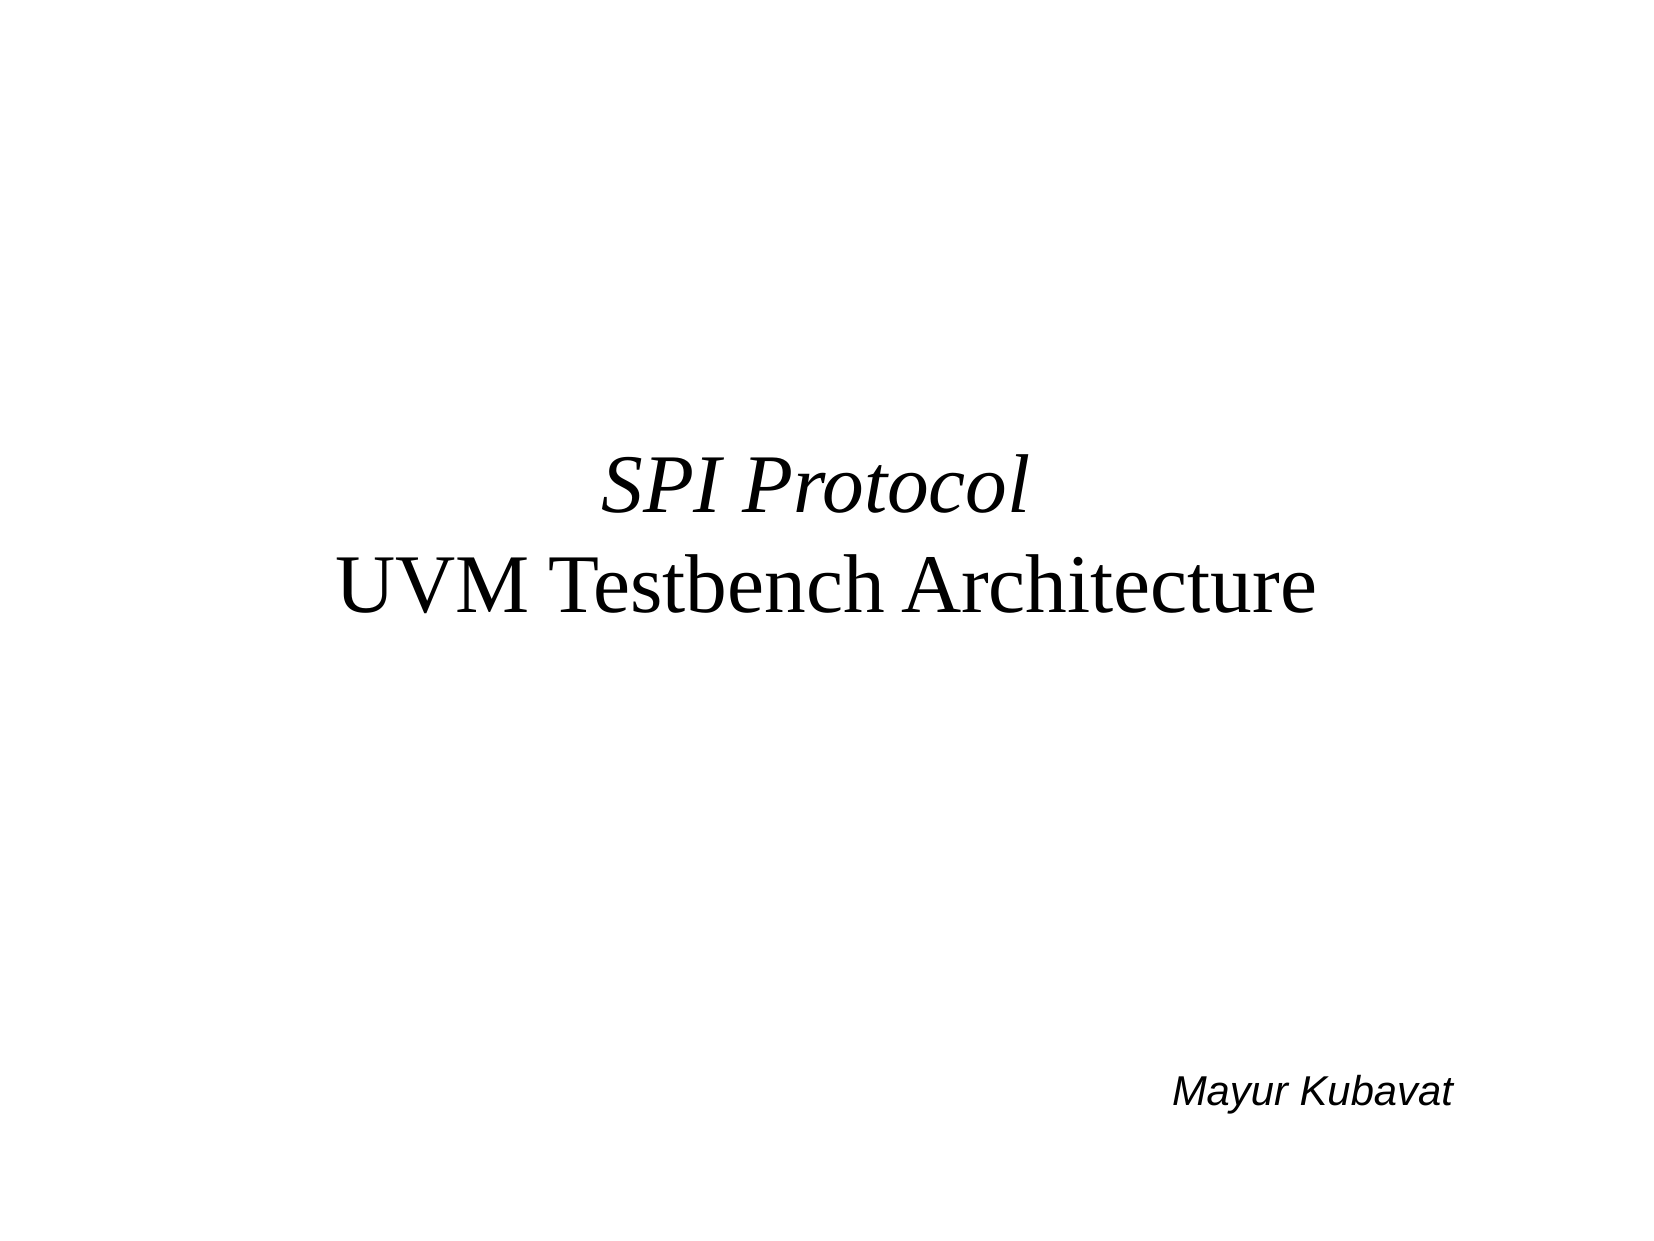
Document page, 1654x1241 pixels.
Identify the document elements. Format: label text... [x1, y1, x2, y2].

text_box SPI Protocol UVM Testbench Architecture [82, 49, 1571, 1010]
text_box Mayur Kubavat [1157, 1056, 1477, 1122]
